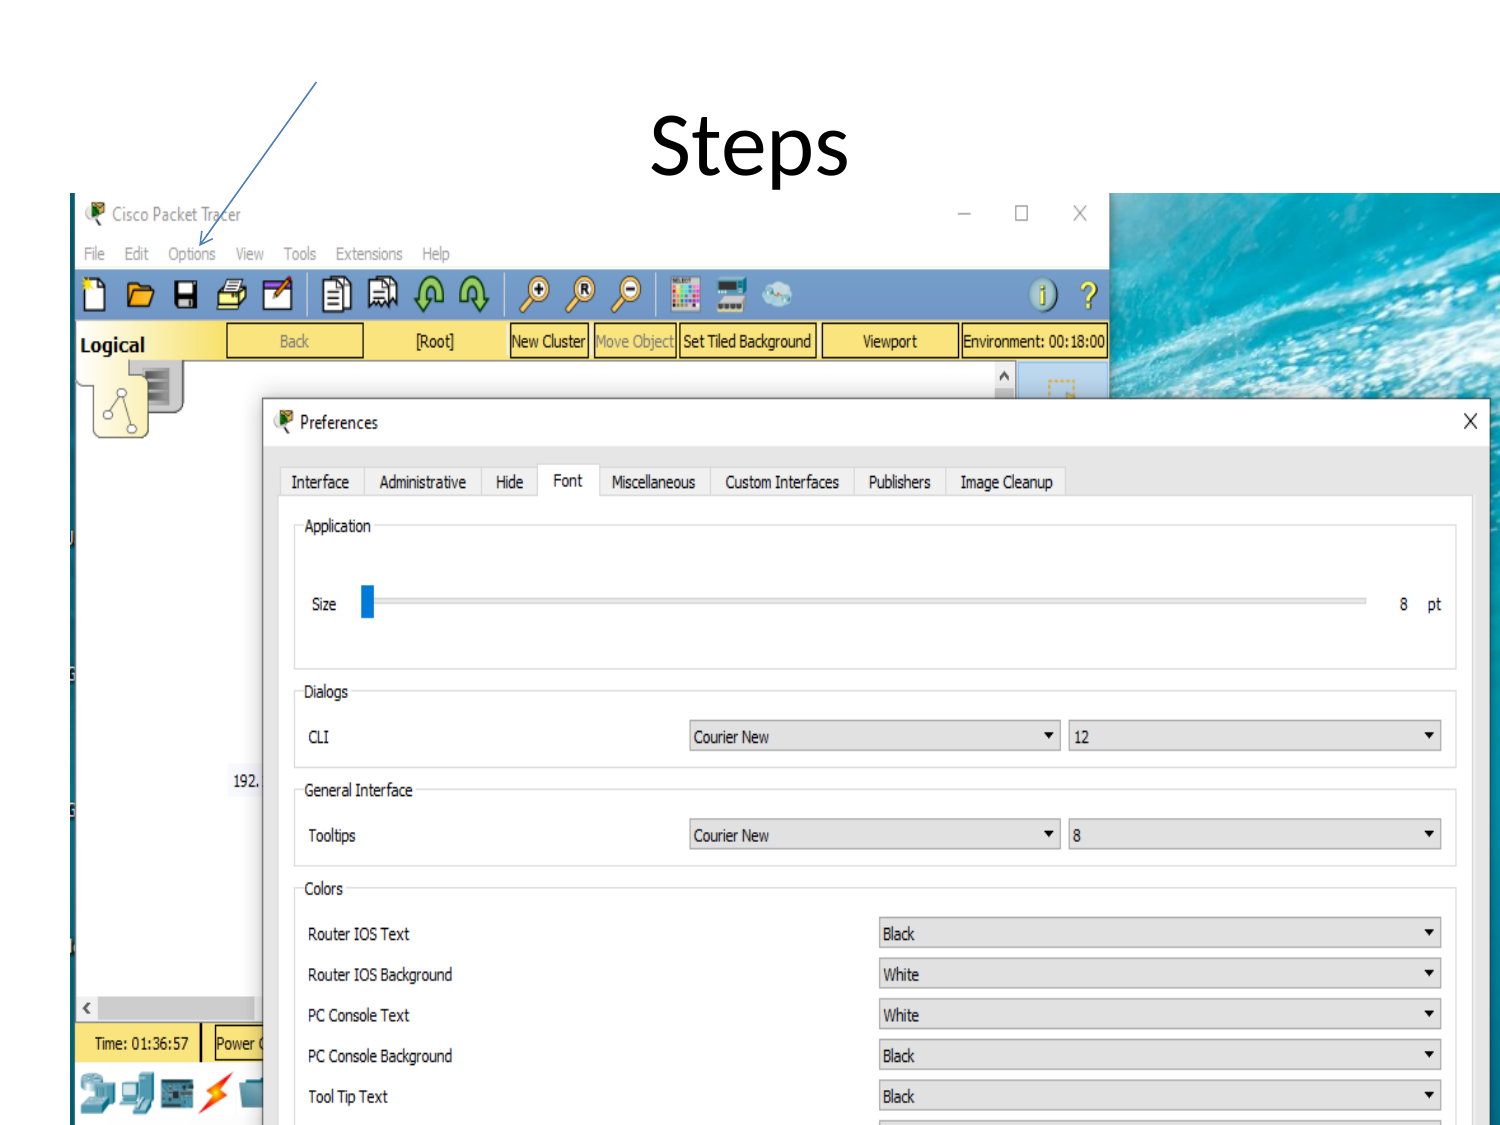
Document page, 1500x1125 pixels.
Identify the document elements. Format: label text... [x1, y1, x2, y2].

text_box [175, 105, 340, 223]
title Steps [75, 45, 1425, 193]
picture [70, 193, 1500, 1125]
